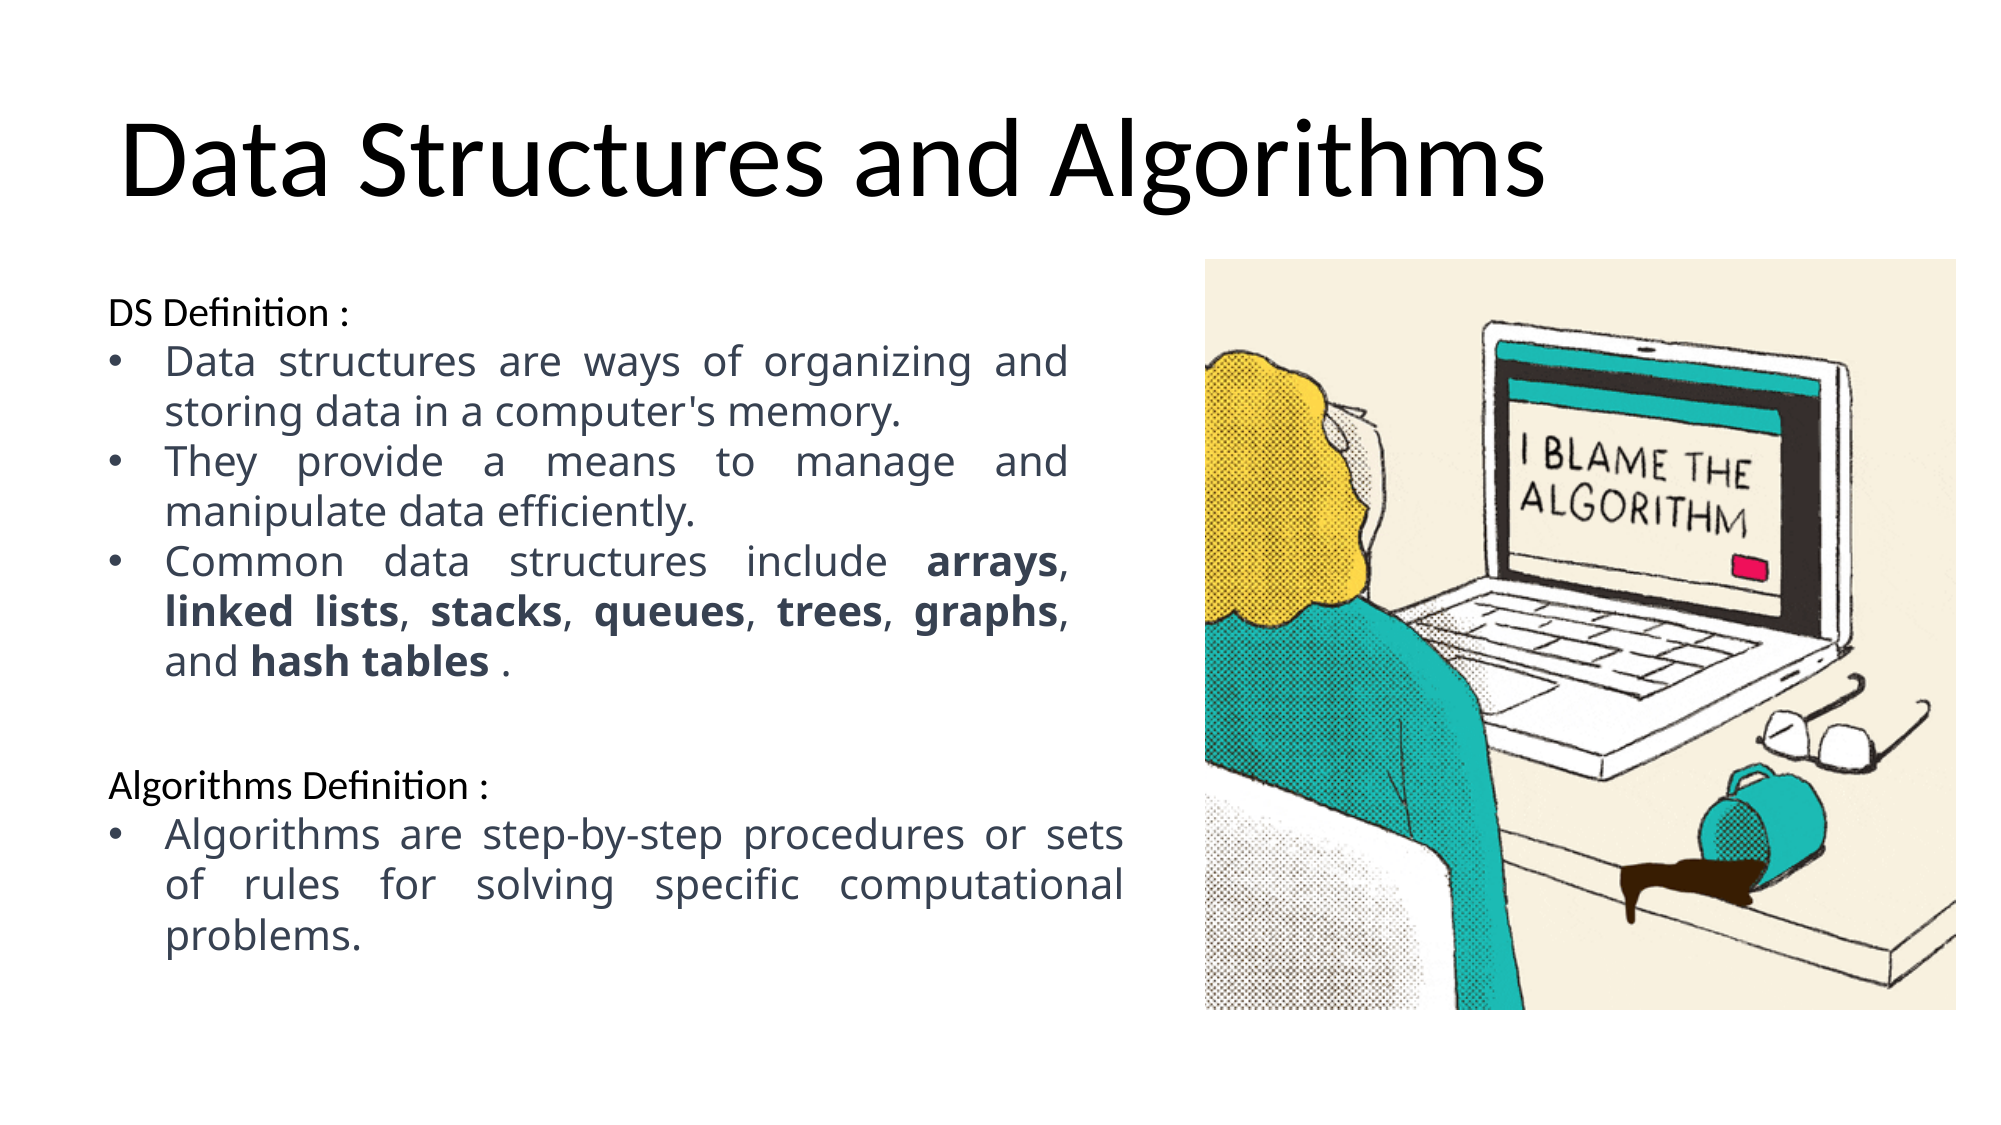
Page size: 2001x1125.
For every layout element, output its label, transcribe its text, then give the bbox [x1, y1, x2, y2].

text_box Algorithms Definition : Algorithms are step-by-step procedures or sets of rules for solving specific computational problems. [93, 750, 1140, 966]
text_box DS Definition : Data structures are ways of organizing and storing data in a computer's memory. They provide a means to manage and manipulate data efficiently. Common data structures include arrays, linked lists, stacks, queues, trees, graphs, and hash tables . [93, 277, 1085, 693]
text_box Data Structures and Algorithms [104, 76, 1564, 227]
picture [1205, 259, 1956, 1010]
